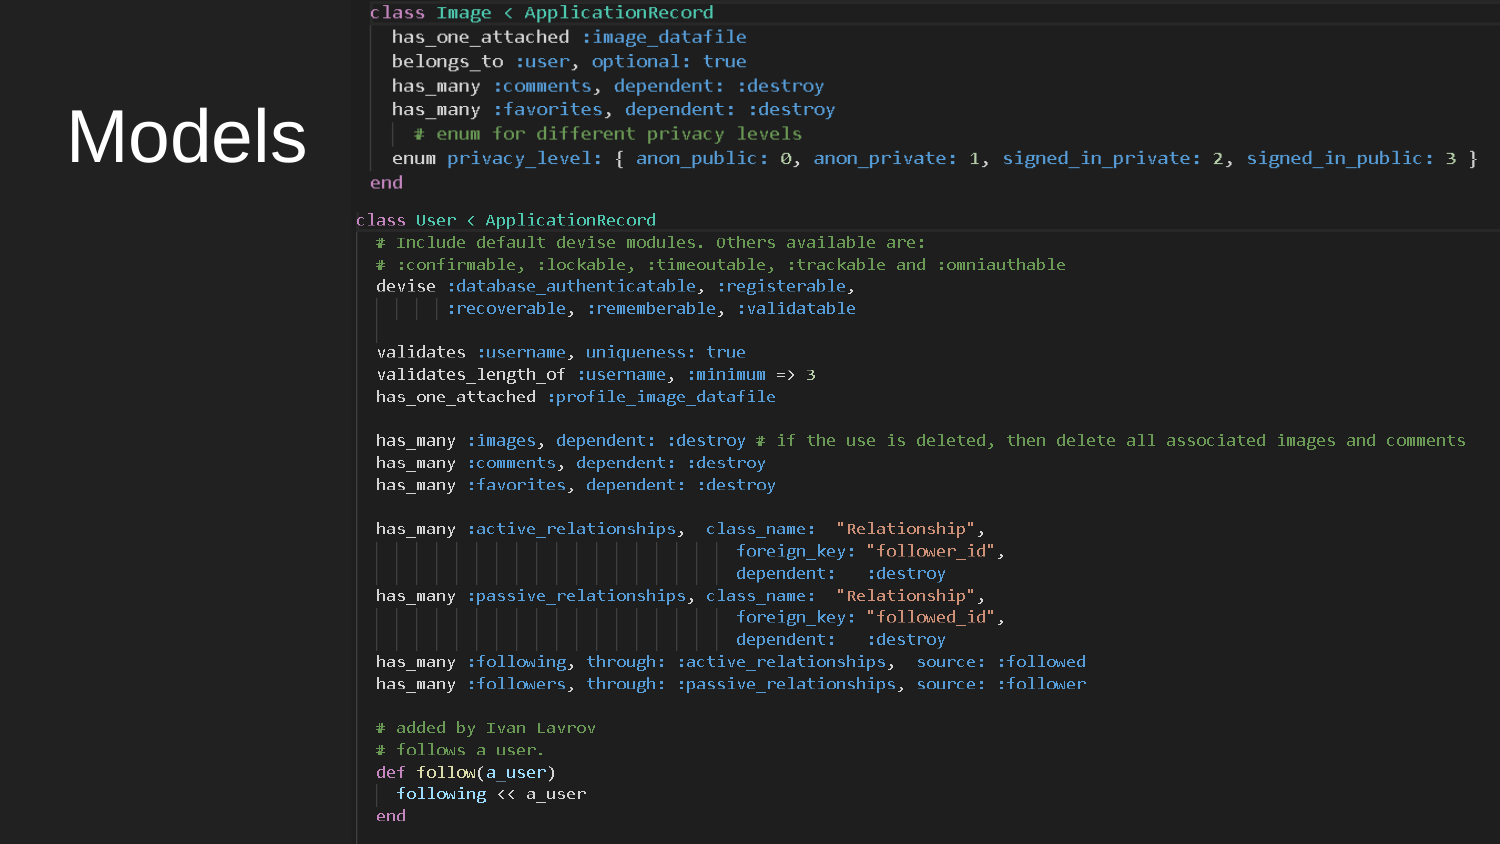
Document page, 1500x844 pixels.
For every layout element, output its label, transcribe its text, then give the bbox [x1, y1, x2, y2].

picture [351, 0, 1500, 844]
title Models [51, 72, 346, 167]
